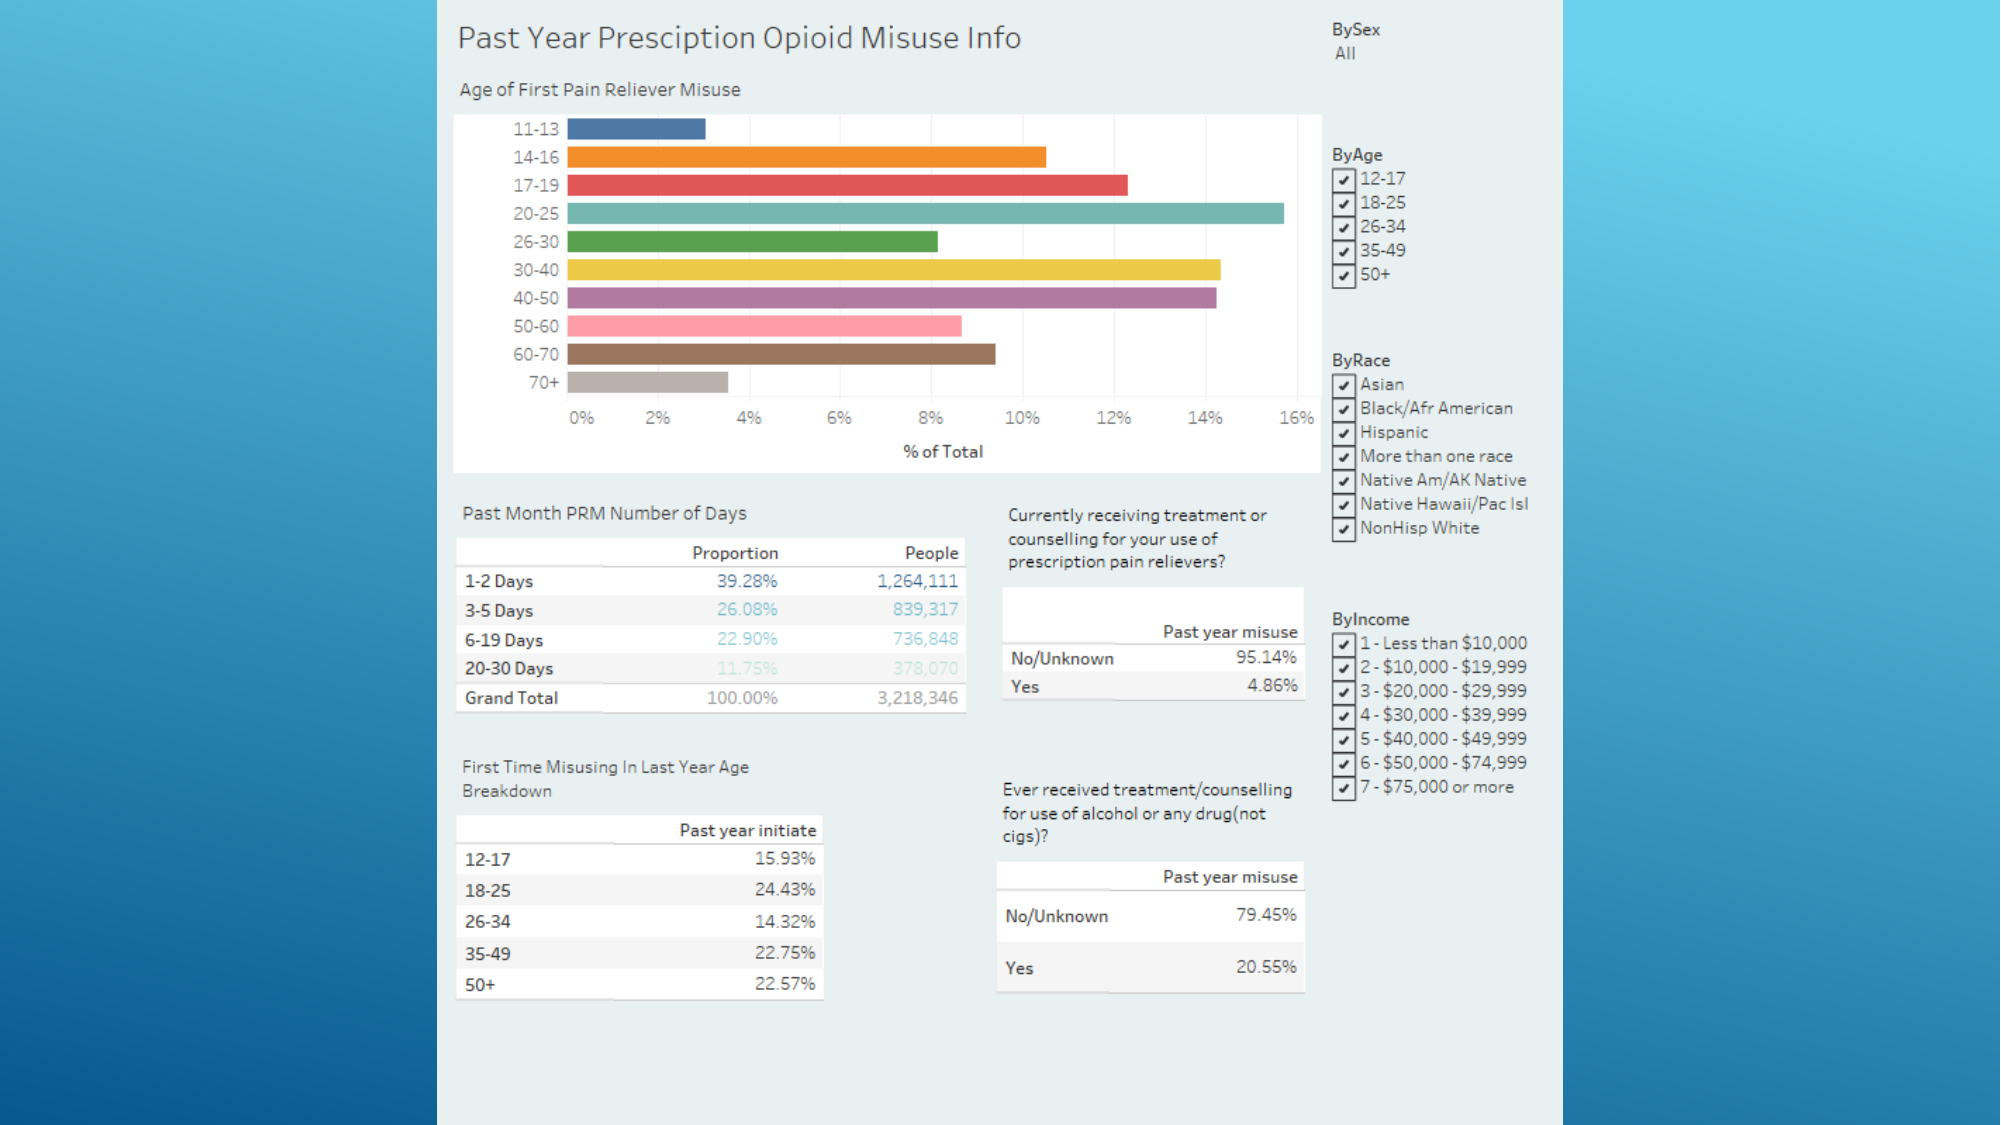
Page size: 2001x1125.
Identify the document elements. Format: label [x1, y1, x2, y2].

picture [437, 0, 1563, 1125]
